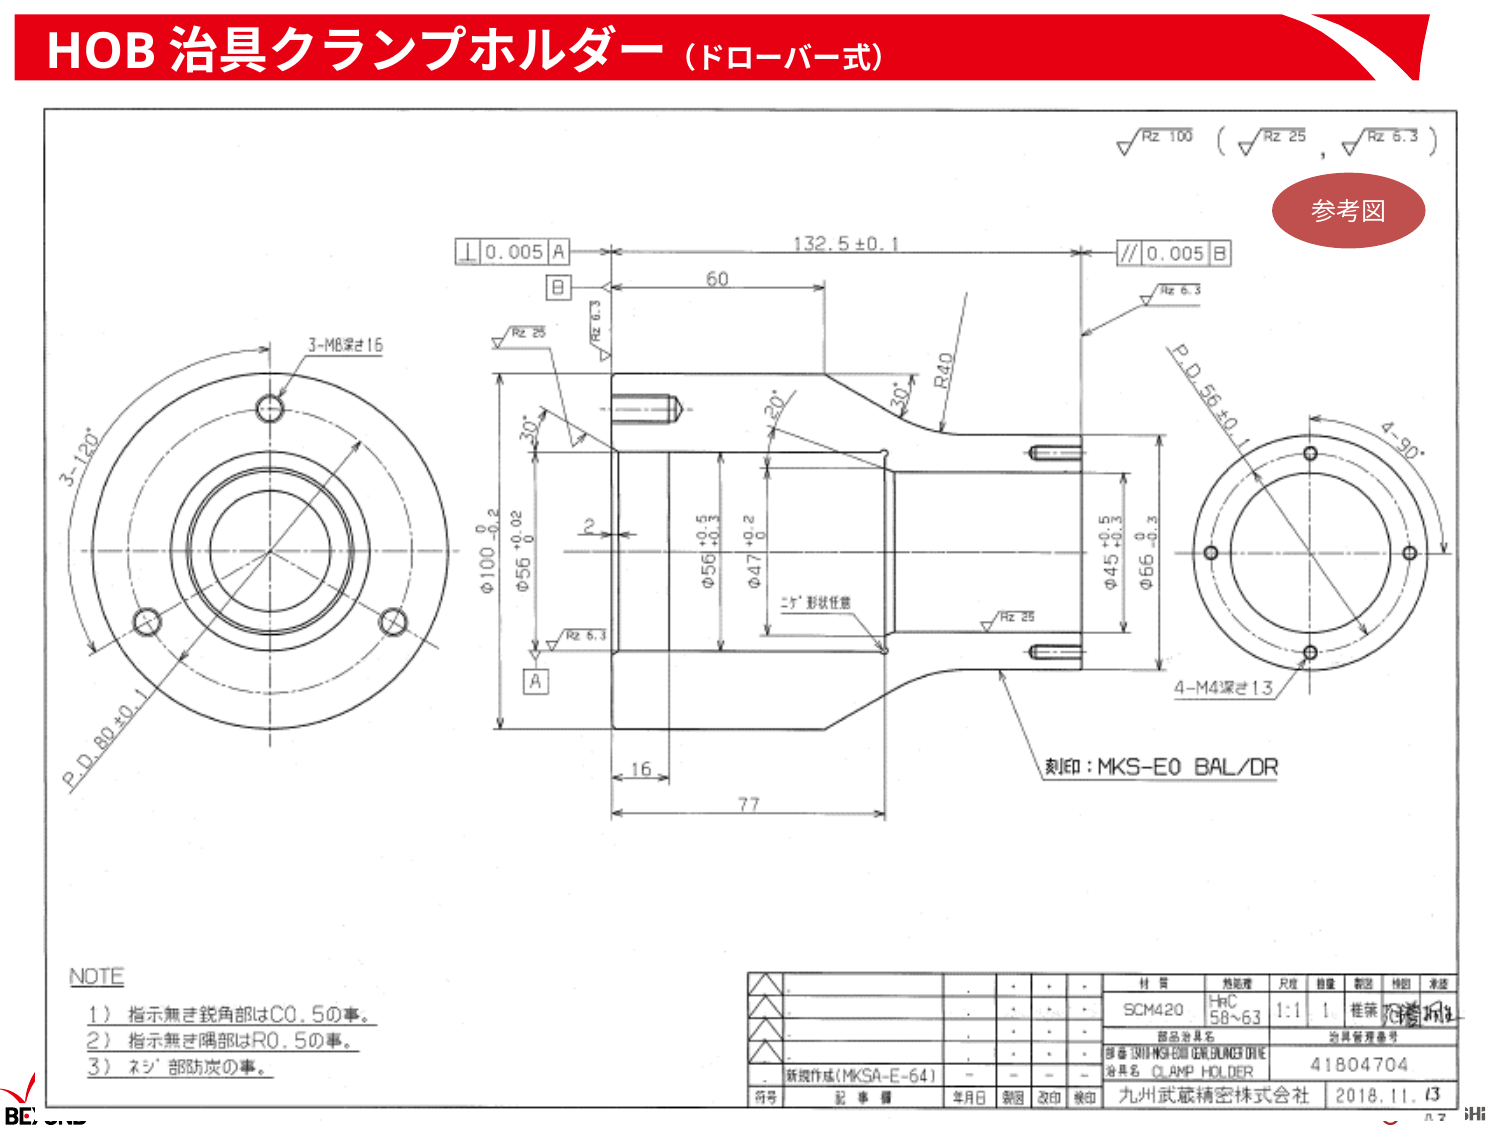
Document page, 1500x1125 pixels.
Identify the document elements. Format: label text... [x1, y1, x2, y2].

text_box HOB治具クランプホルダー（ドローバー式） [30, 8, 1301, 97]
picture [35, 105, 1465, 1122]
